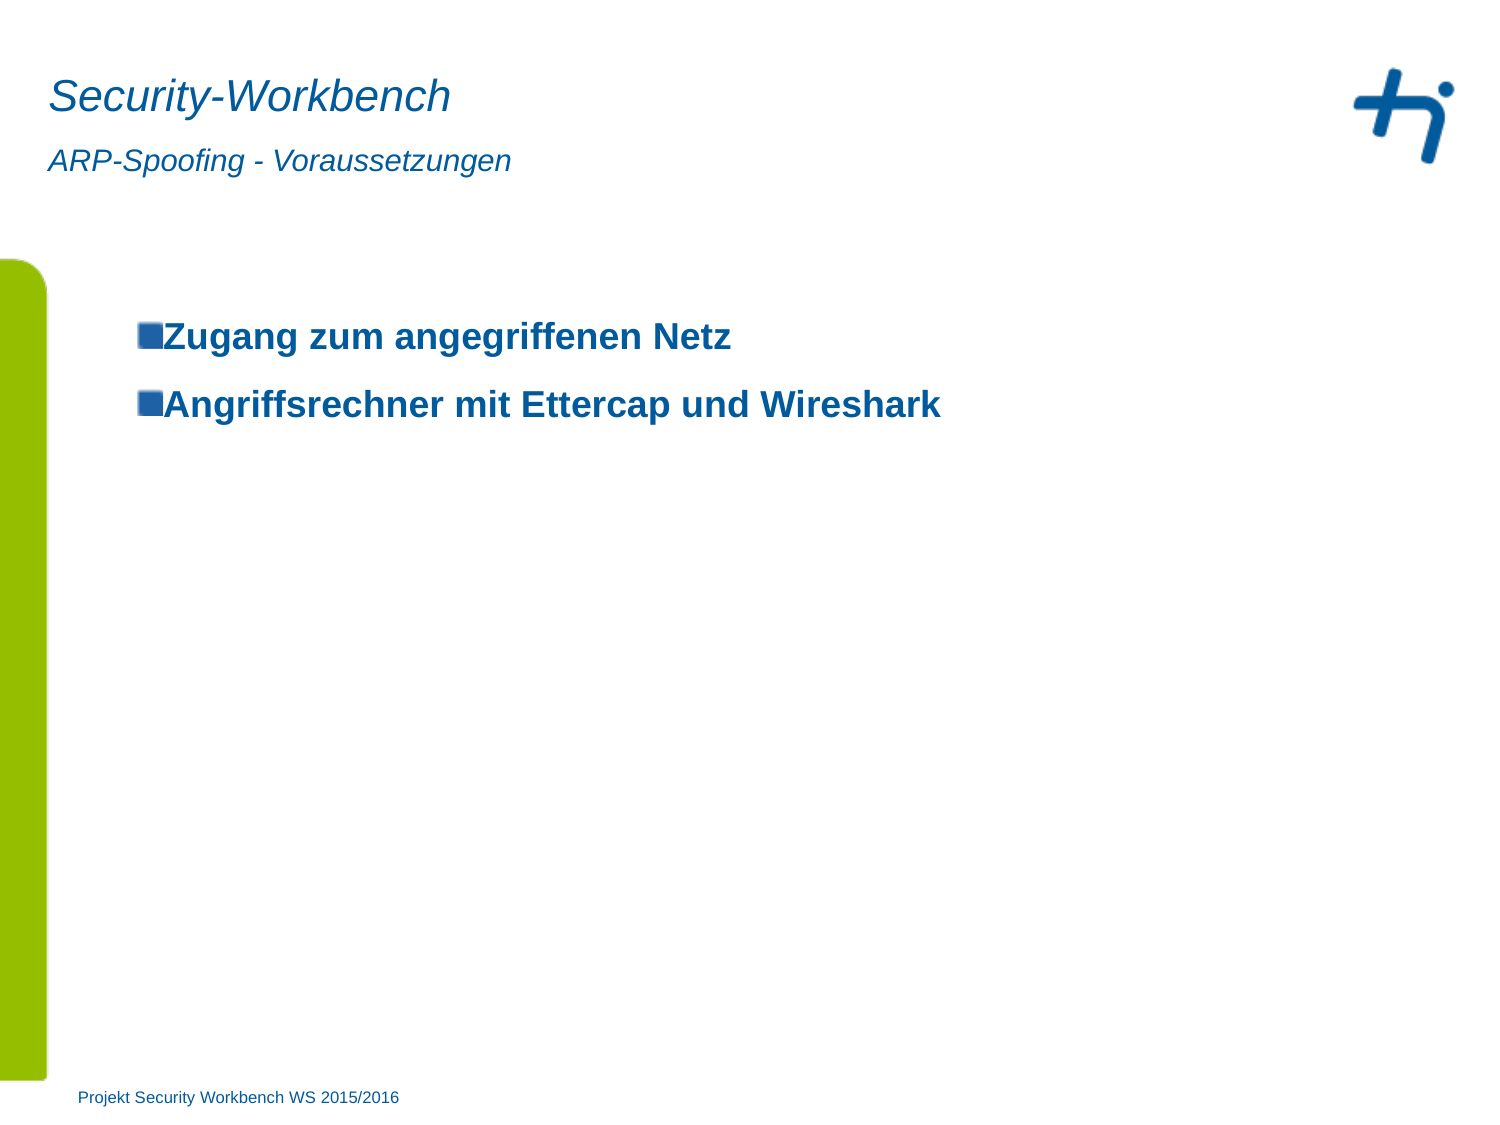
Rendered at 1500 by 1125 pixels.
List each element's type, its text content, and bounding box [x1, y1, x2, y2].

list Zugang zum angegriffenen Netz Angriffsrechner mit Ettercap und Wireshark [77, 289, 1440, 1068]
title Security-Workbench [48, 66, 1249, 121]
subtitle ARP-Spoofing - Voraussetzungen [48, 122, 1249, 179]
